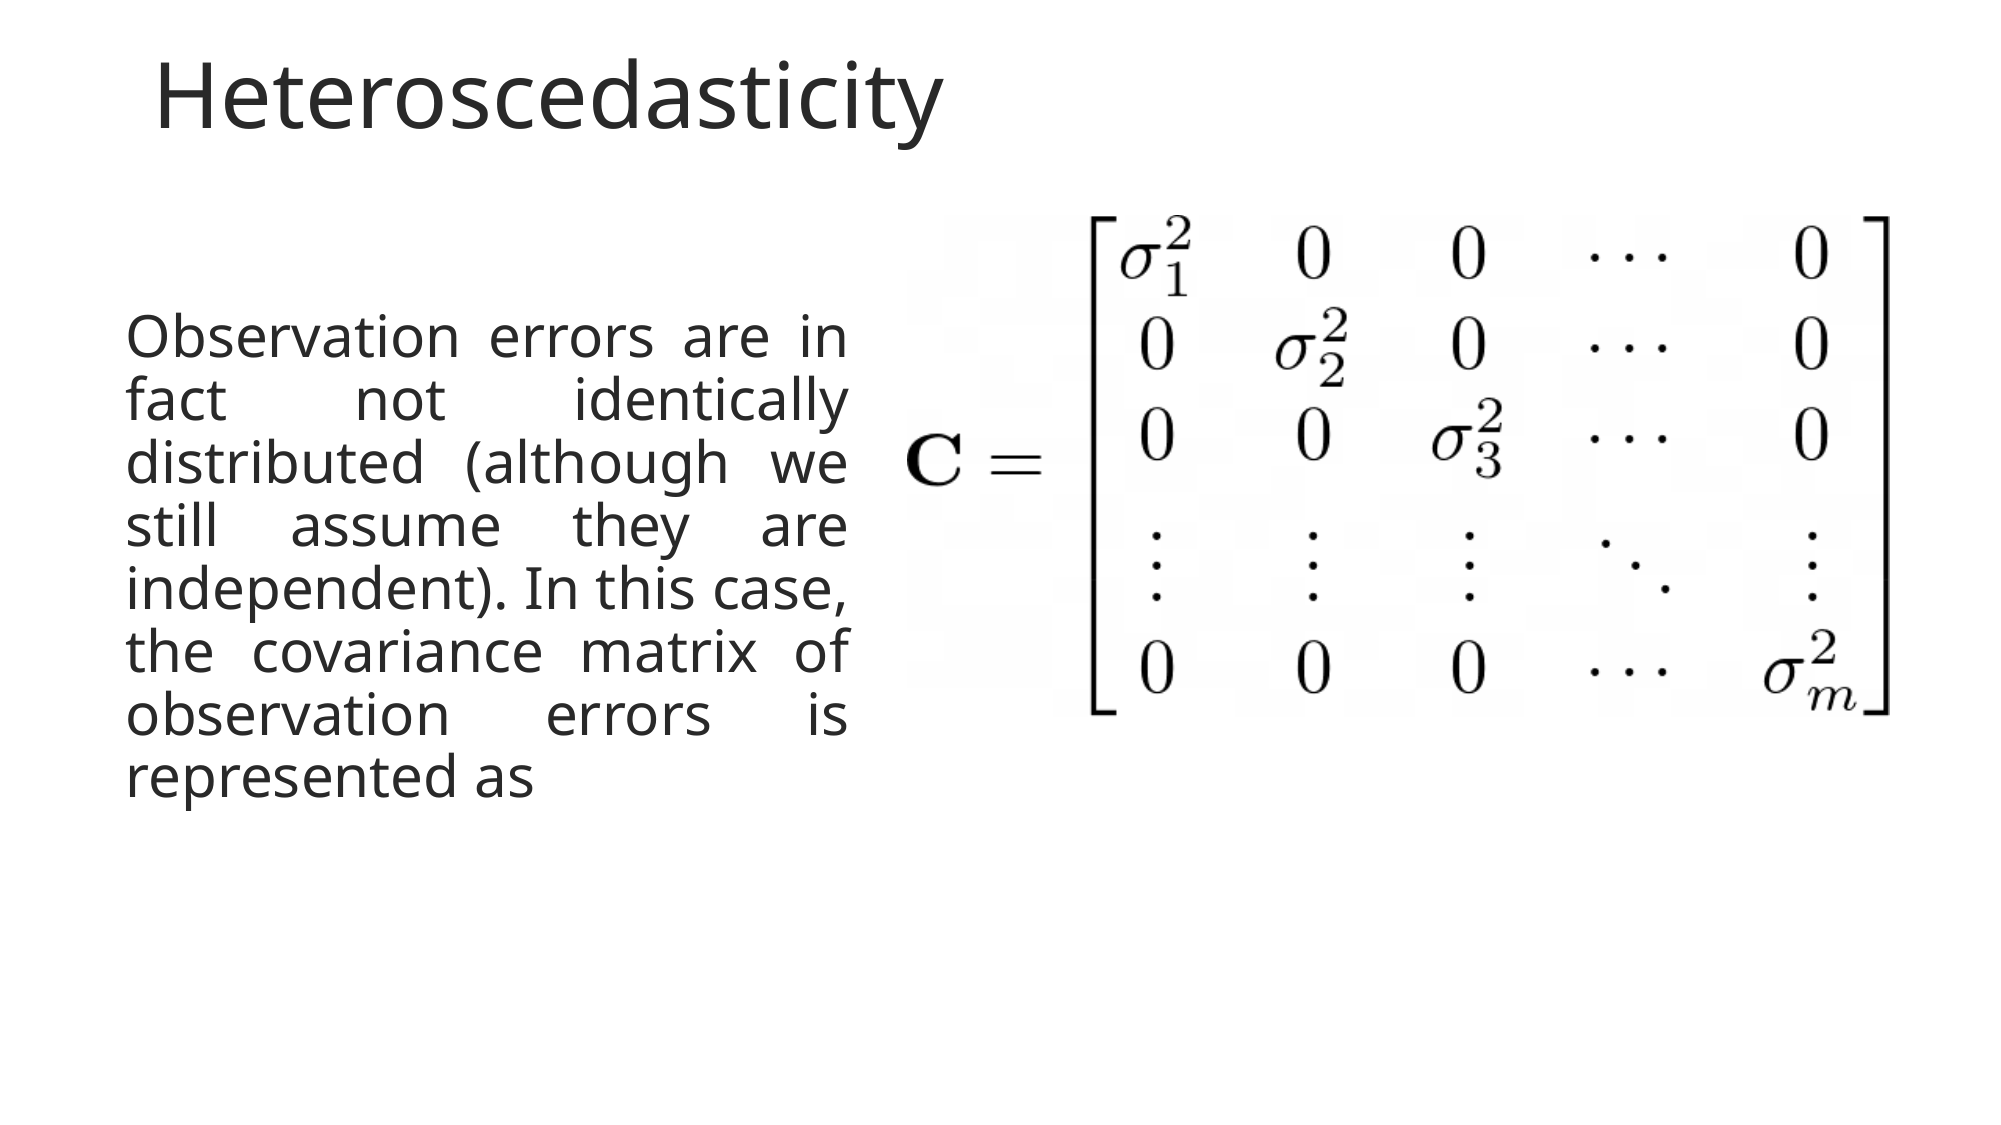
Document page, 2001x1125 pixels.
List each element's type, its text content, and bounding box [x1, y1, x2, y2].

title Heteroscedasticity [137, 22, 1863, 175]
picture [907, 215, 1890, 717]
list Observation errors are in fact not identically distributed (although we still assume they are independent). In this case, the covariance matrix of observation errors is represented as [110, 299, 865, 1014]
